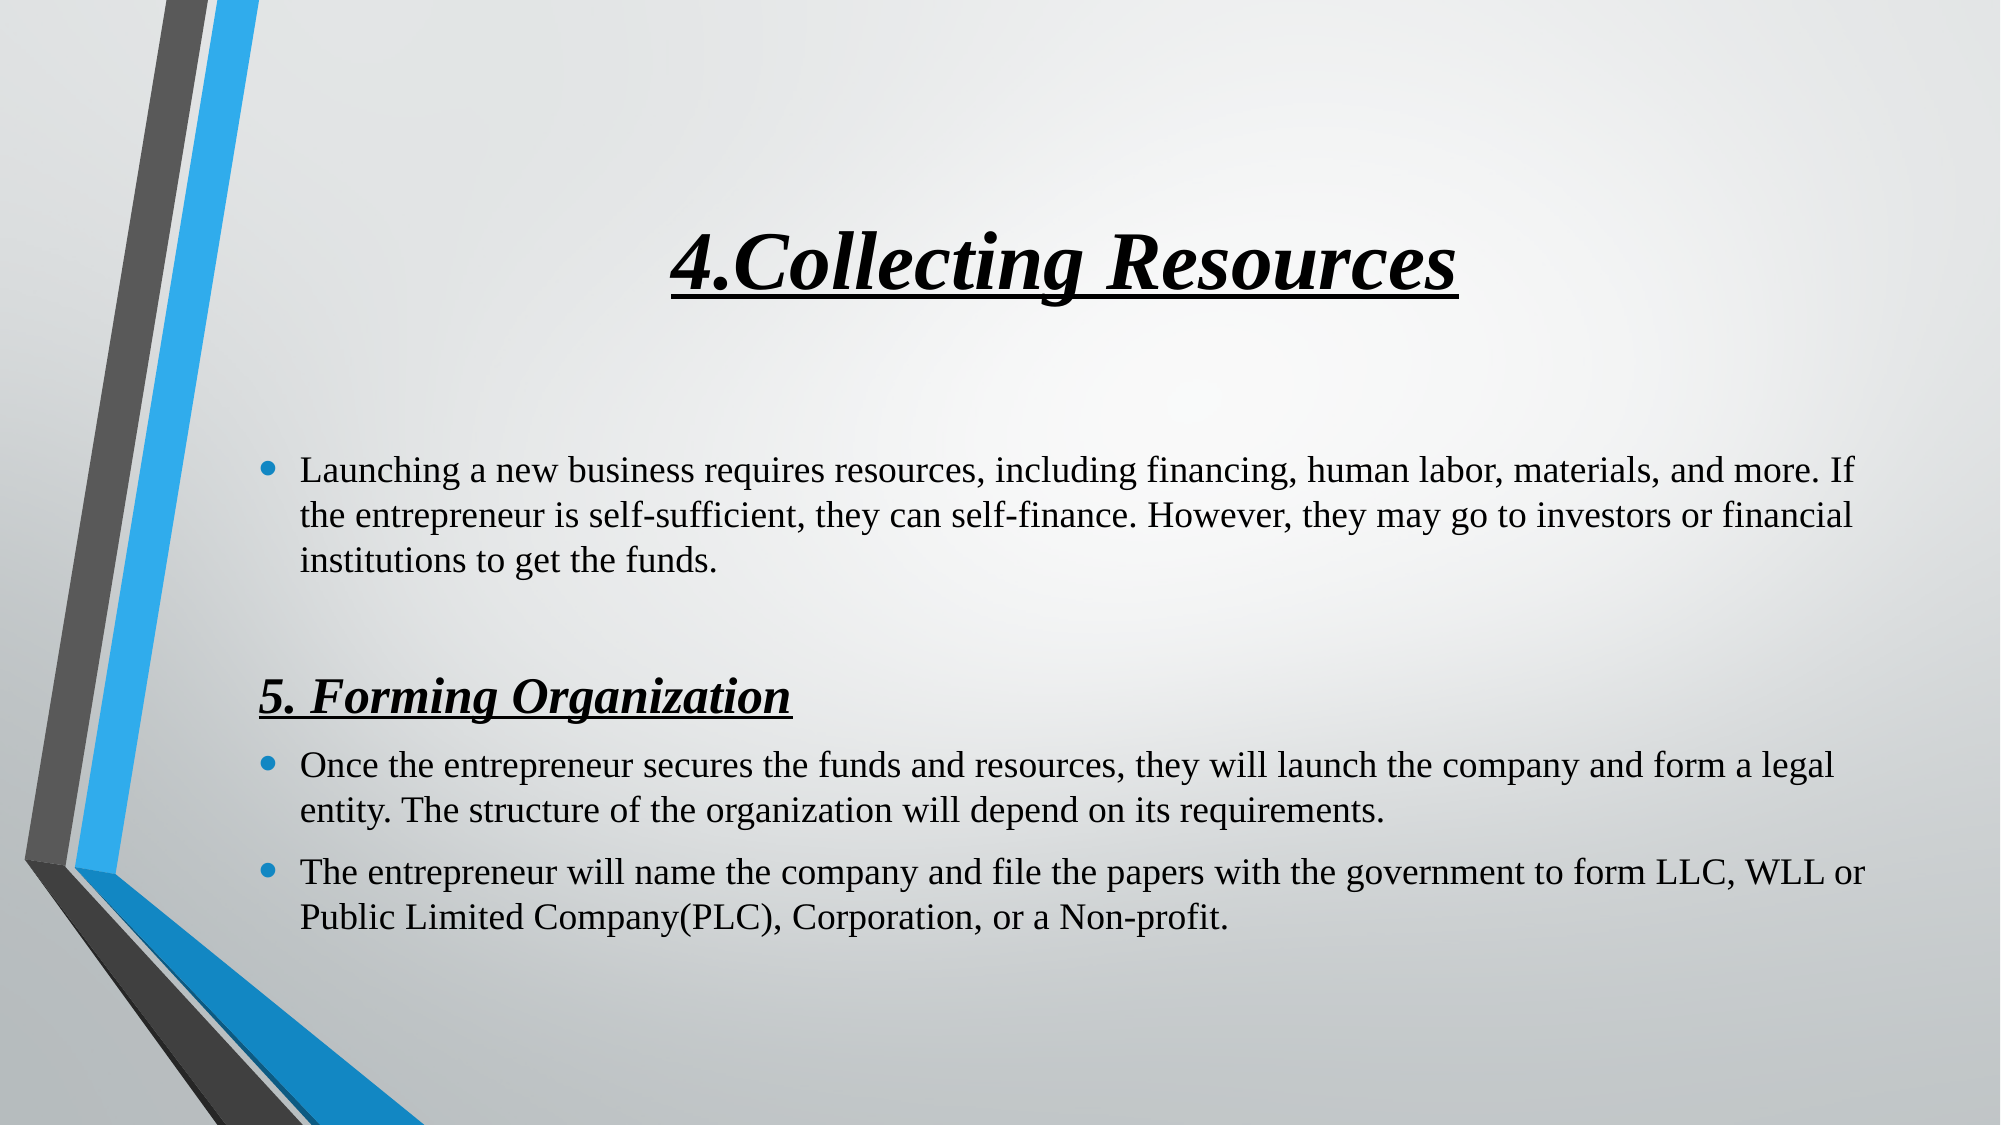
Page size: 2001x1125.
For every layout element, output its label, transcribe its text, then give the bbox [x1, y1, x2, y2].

list Launching a new business requires resources, including financing, human labor, materials, and more. If the entrepreneur is self-sufficient, they can self-finance. However, they may go to investors or financial institutions to get the funds. 5. Forming Organization Once the entrepreneur secures the funds and resources, they will launch the company and form a legal entity. The structure of the organization will depend on its requirements. The entrepreneur will name the company and file the papers with the government to form LLC, WLL or Public Limited Company(PLC), Corporation, or a Non-profit. [243, 437, 1887, 950]
title 4.Collecting Resources [243, 112, 1887, 400]
